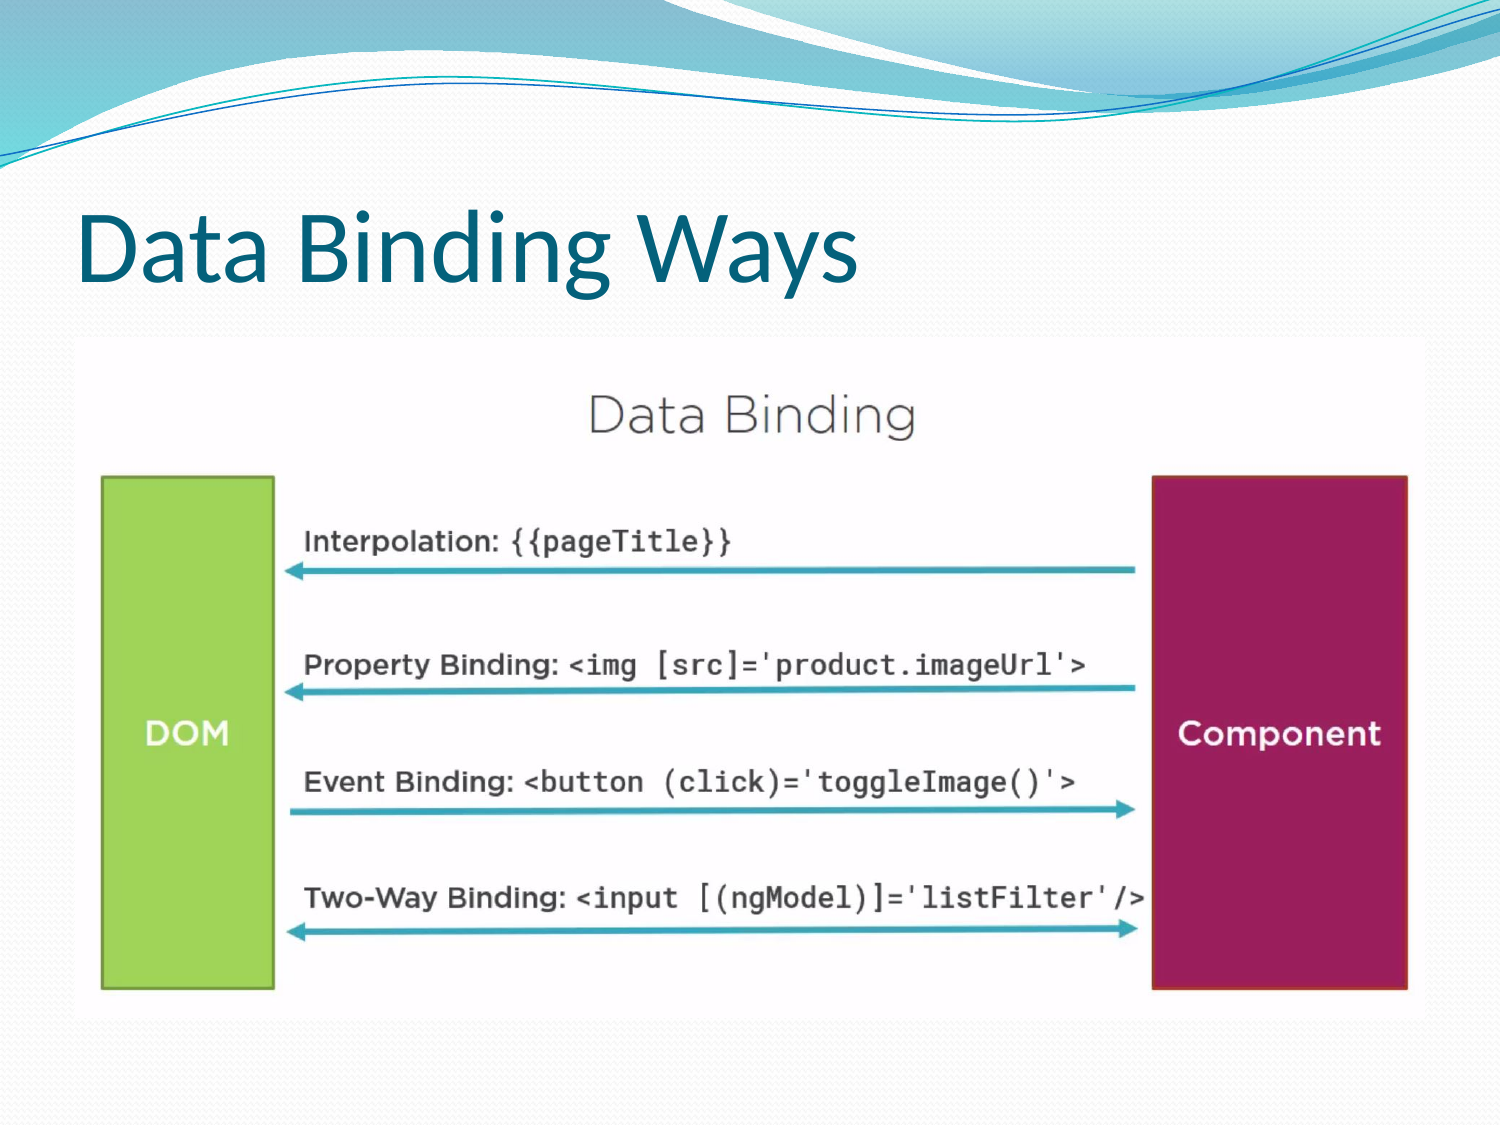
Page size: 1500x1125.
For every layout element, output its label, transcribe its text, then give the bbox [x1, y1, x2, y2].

title Data Binding Ways [75, 115, 1425, 303]
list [74, 337, 1426, 1018]
